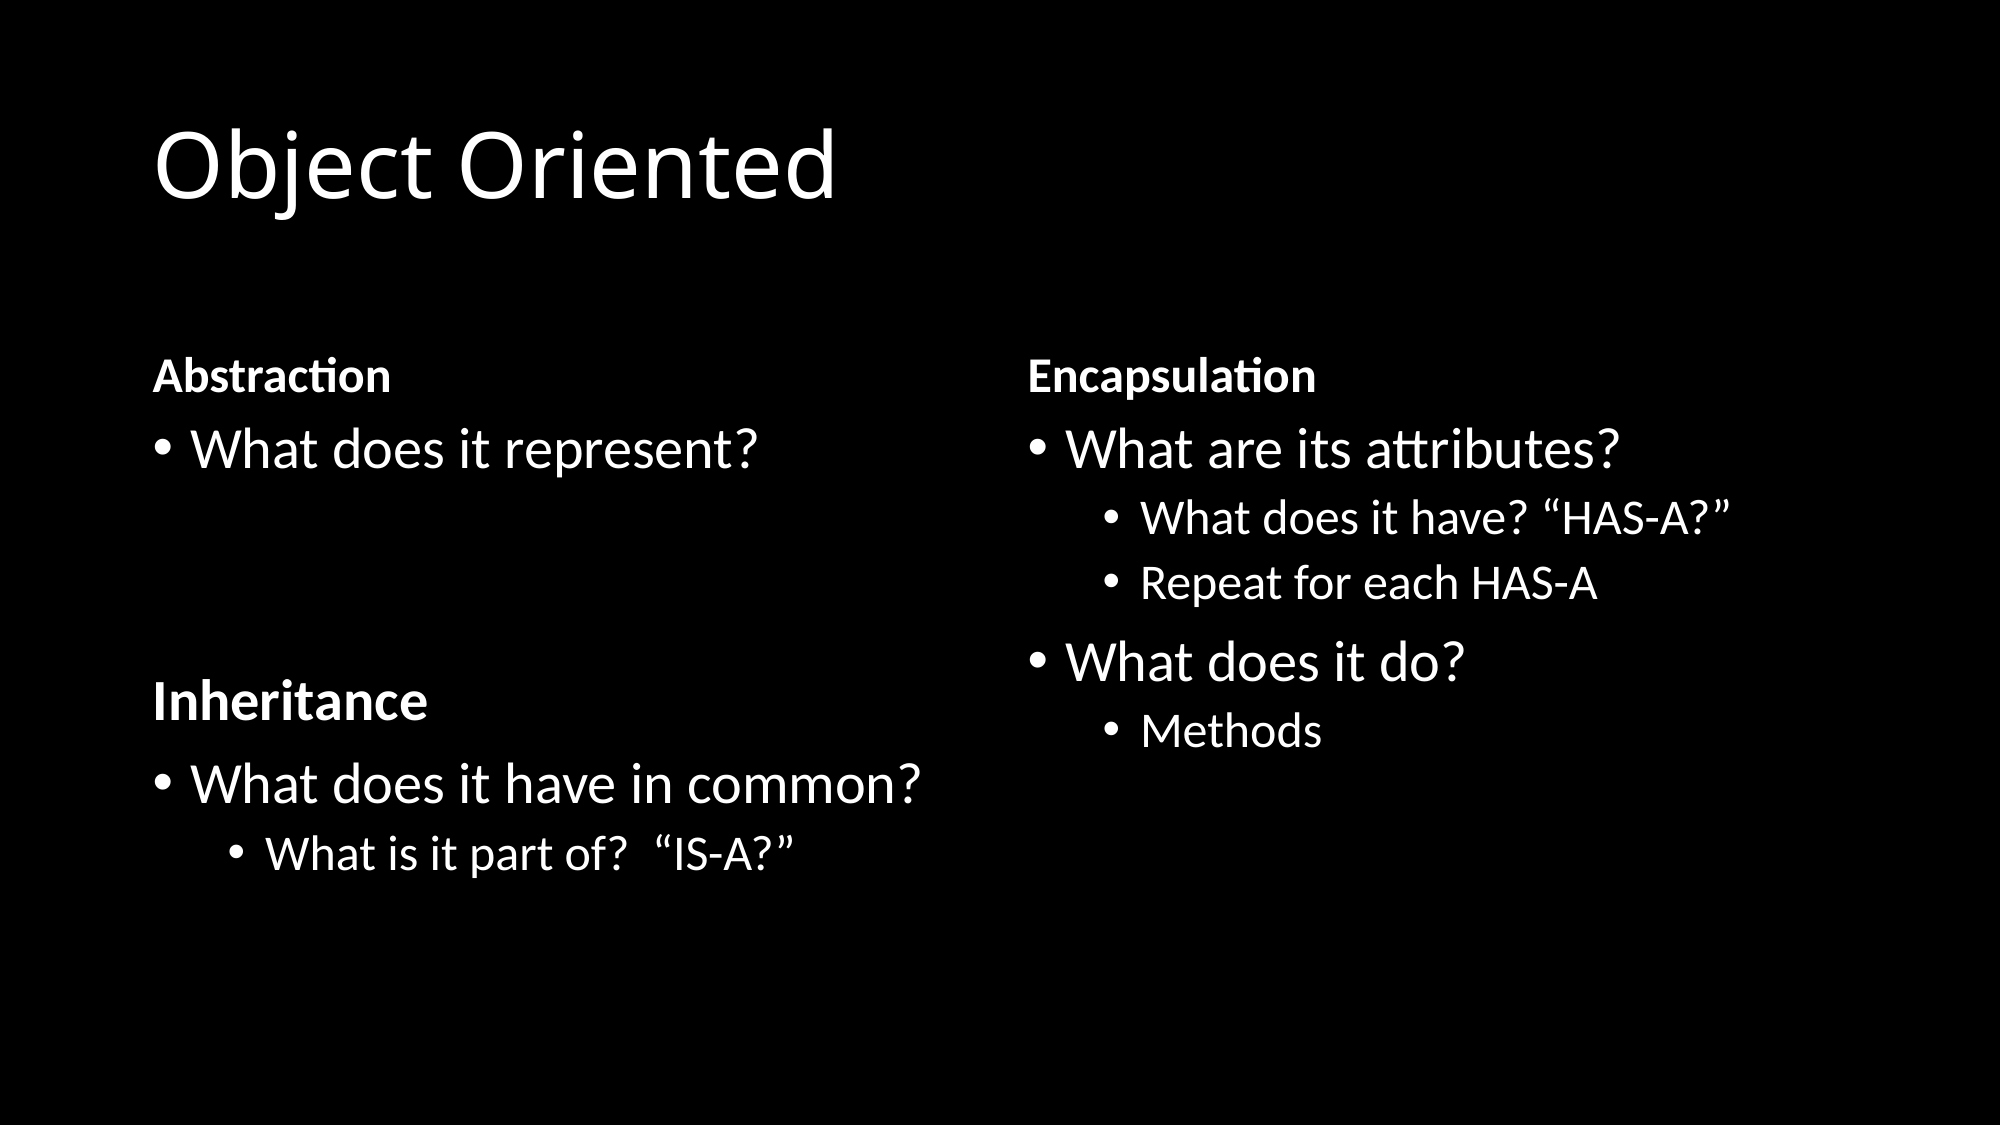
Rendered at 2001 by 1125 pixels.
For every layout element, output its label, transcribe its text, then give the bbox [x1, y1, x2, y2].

list Encapsulation [1012, 275, 1863, 410]
list Abstraction [137, 275, 984, 410]
list What does it represent? Inheritance What does it have in common? What is it part of? “IS-A?” [137, 410, 984, 1016]
title Object Oriented [137, 59, 1863, 278]
list What are its attributes? What does it have? “HAS-A?” Repeat for each HAS-A What does it do? Methods [1012, 410, 1863, 1016]
